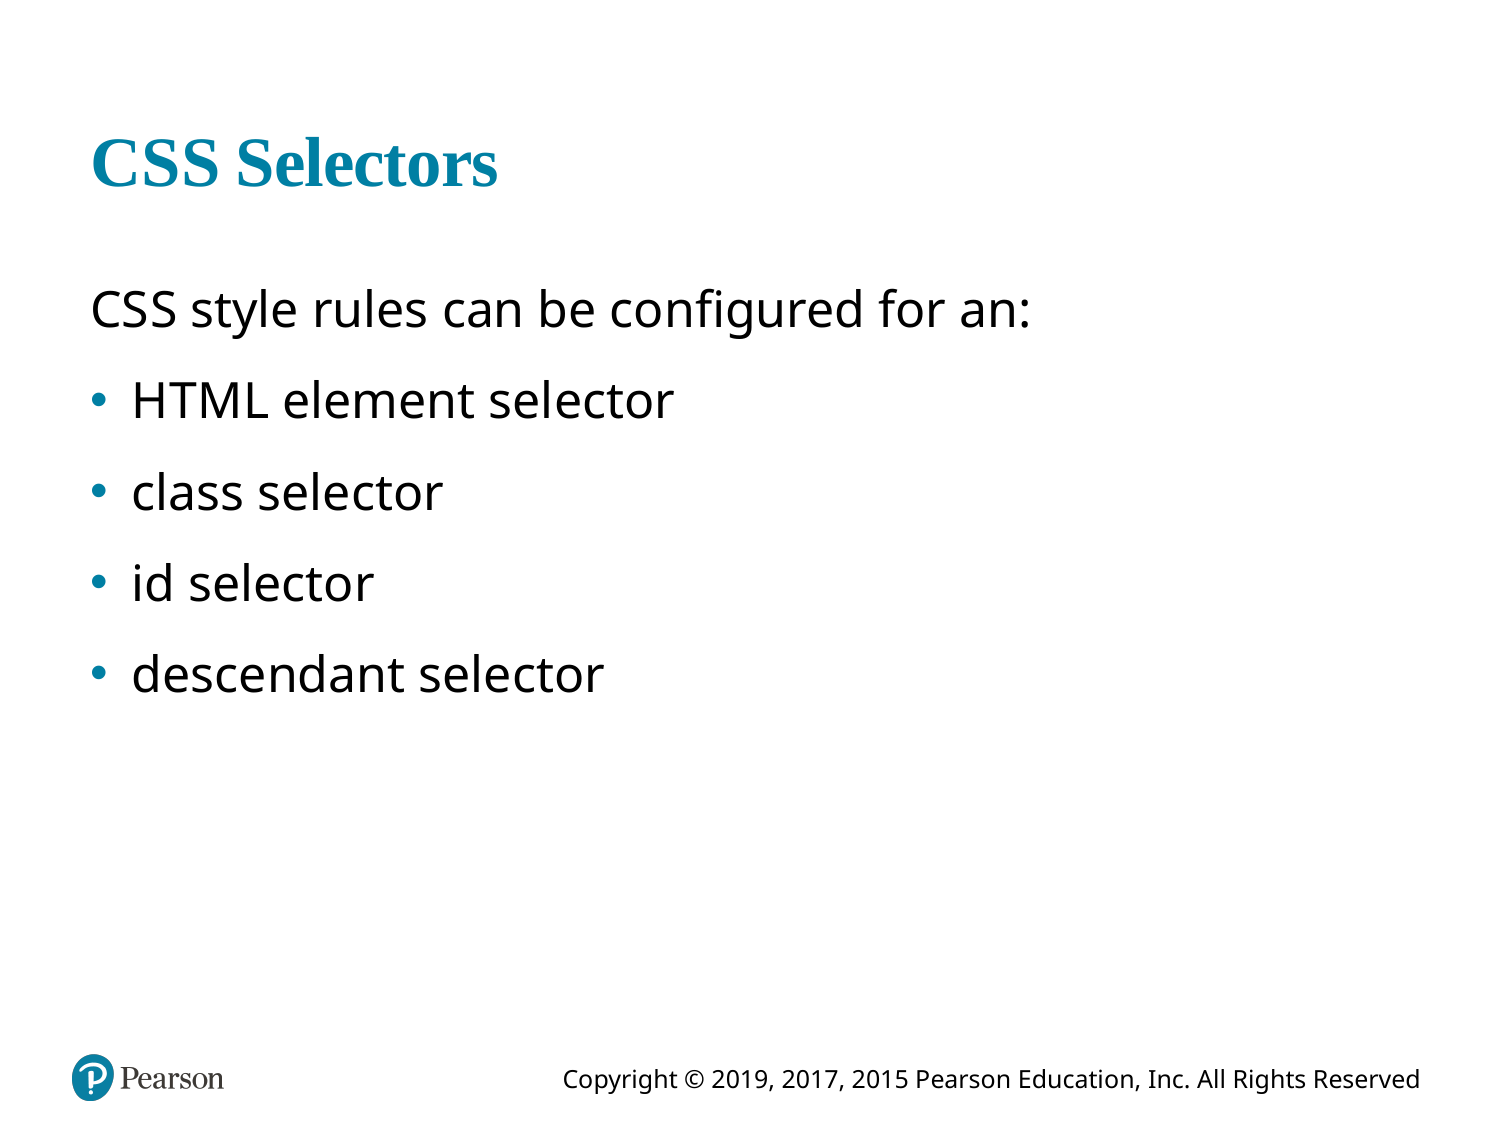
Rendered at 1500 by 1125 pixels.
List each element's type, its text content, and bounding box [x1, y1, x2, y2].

picture [72, 1054, 88, 1070]
title C S S Selectors [75, 0, 1425, 216]
picture [98, 1054, 224, 1101]
picture [72, 1087, 83, 1101]
picture [80, 1063, 106, 1088]
list C S S style rules can be configured for an: H T M L element selector class selector id selector descendant selector [75, 262, 1425, 931]
